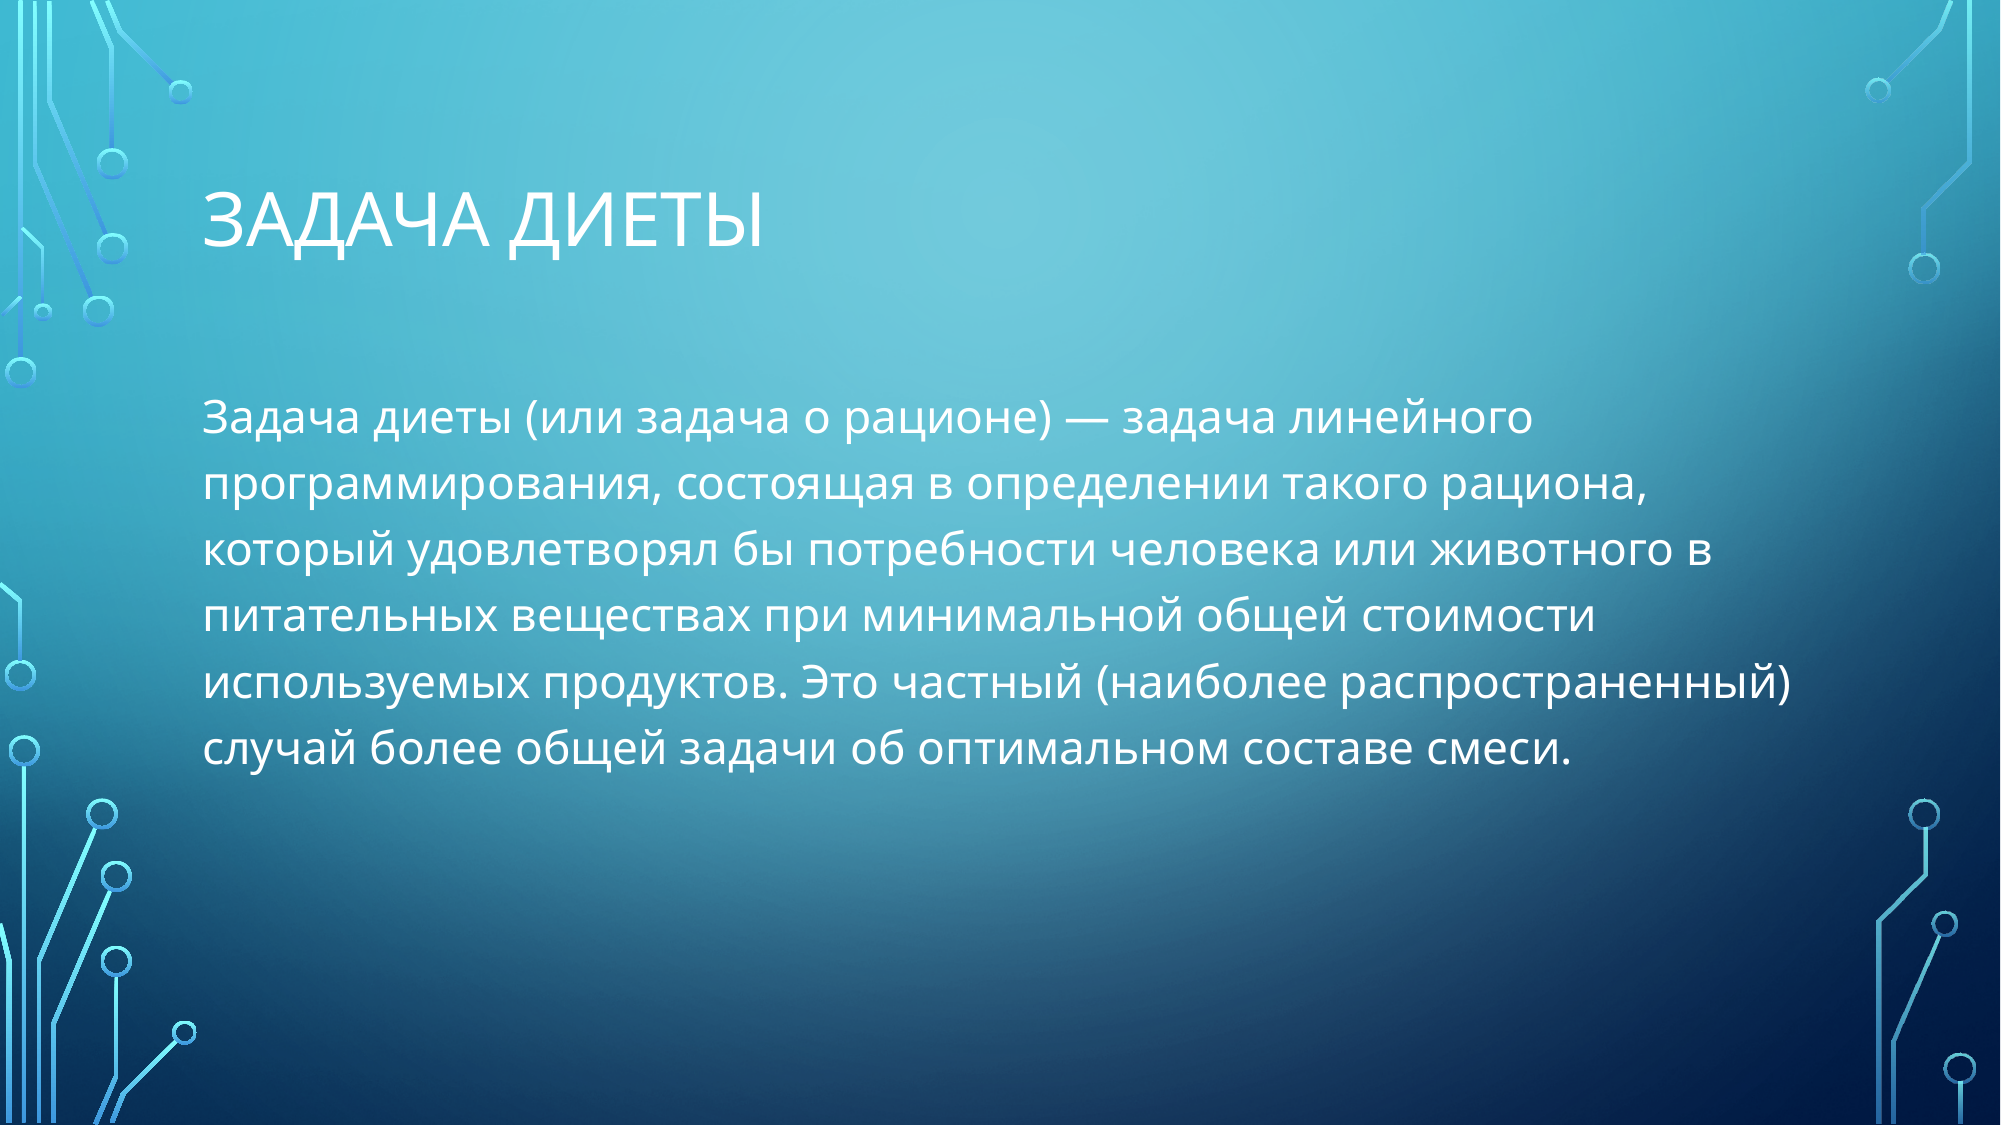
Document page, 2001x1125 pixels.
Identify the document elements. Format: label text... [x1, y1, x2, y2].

list Задача диеты (или задача о рационе) — задача линейного программирования, состоящая в определении такого рациона, который удовлетворял бы потребности человека или животного в питательных веществах при минимальной общей стоимости используемых продуктов. Это частный (наиболее распространенный) случай более общей задачи об оптимальном составе смеси. [187, 369, 1813, 950]
title Задача диеты [187, 101, 1813, 344]
